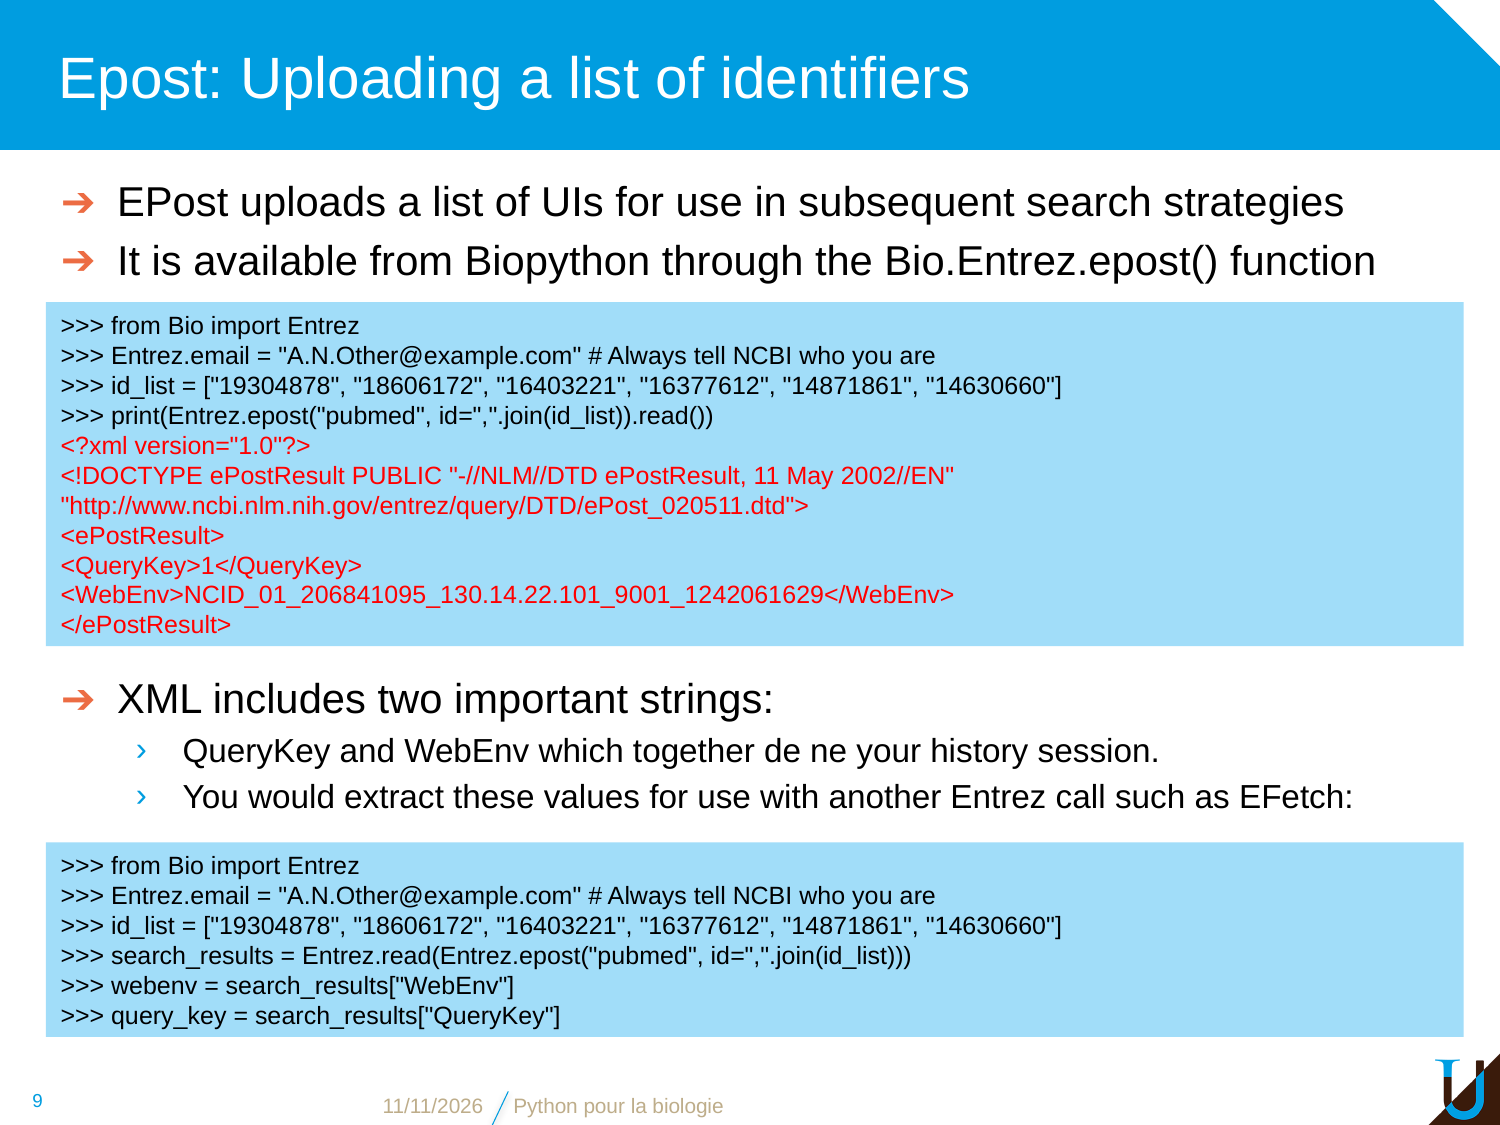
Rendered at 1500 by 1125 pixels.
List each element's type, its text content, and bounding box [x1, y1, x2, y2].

slide_number 9 [0, 1074, 75, 1125]
footer Python pour la biologie [498, 1091, 1362, 1125]
list EPost uploads a list of UIs for use in subsequent search strategies It is available from Biopython through the Bio.Entrez.epost() function [45, 167, 1464, 285]
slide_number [147, 1091, 498, 1125]
text_box >>> from Bio import Entrez >>> Entrez.email = "A.N.Other@example.com" # Always tell NCBI who you are >>> id_list = ["19304878", "18606172", "16403221", "16377612", "14871861", "14630660"] >>> search_results = Entrez.read(Entrez.epost("pubmed", id=",".join(id_list))) >>> webenv = search_results["WebEnv"] >>> query_key = search_results["QueryKey"] [45, 842, 1464, 1037]
title Epost: Uploading a list of identifiers [0, 0, 1425, 150]
picture [1425, 1050, 1500, 1125]
text_box XML includes two important strings: QueryKey and WebEnv which together de ne your history session. You would extract these values for use with another Entrez call such as EFetch: [45, 664, 1464, 842]
text_box >>> from Bio import Entrez >>> Entrez.email = "A.N.Other@example.com" # Always tell NCBI who you are >>> id_list = ["19304878", "18606172", "16403221", "16377612", "14871861", "14630660"] >>> print(Entrez.epost("pubmed", id=",".join(id_list)).read()) <?xml version="1.0"?> <!DOCTYPE ePostResult PUBLIC "-//NLM//DTD ePostResult, 11 May 2002//EN" "http://www.ncbi.nlm.nih.gov/entrez/query/DTD/ePost_020511.dtd"> <ePostResult> <QueryKey>1</QueryKey> <WebEnv>NCID_01_206841095_130.14.22.101_9001_1242061629</WebEnv> </ePostResult> [45, 302, 1464, 647]
